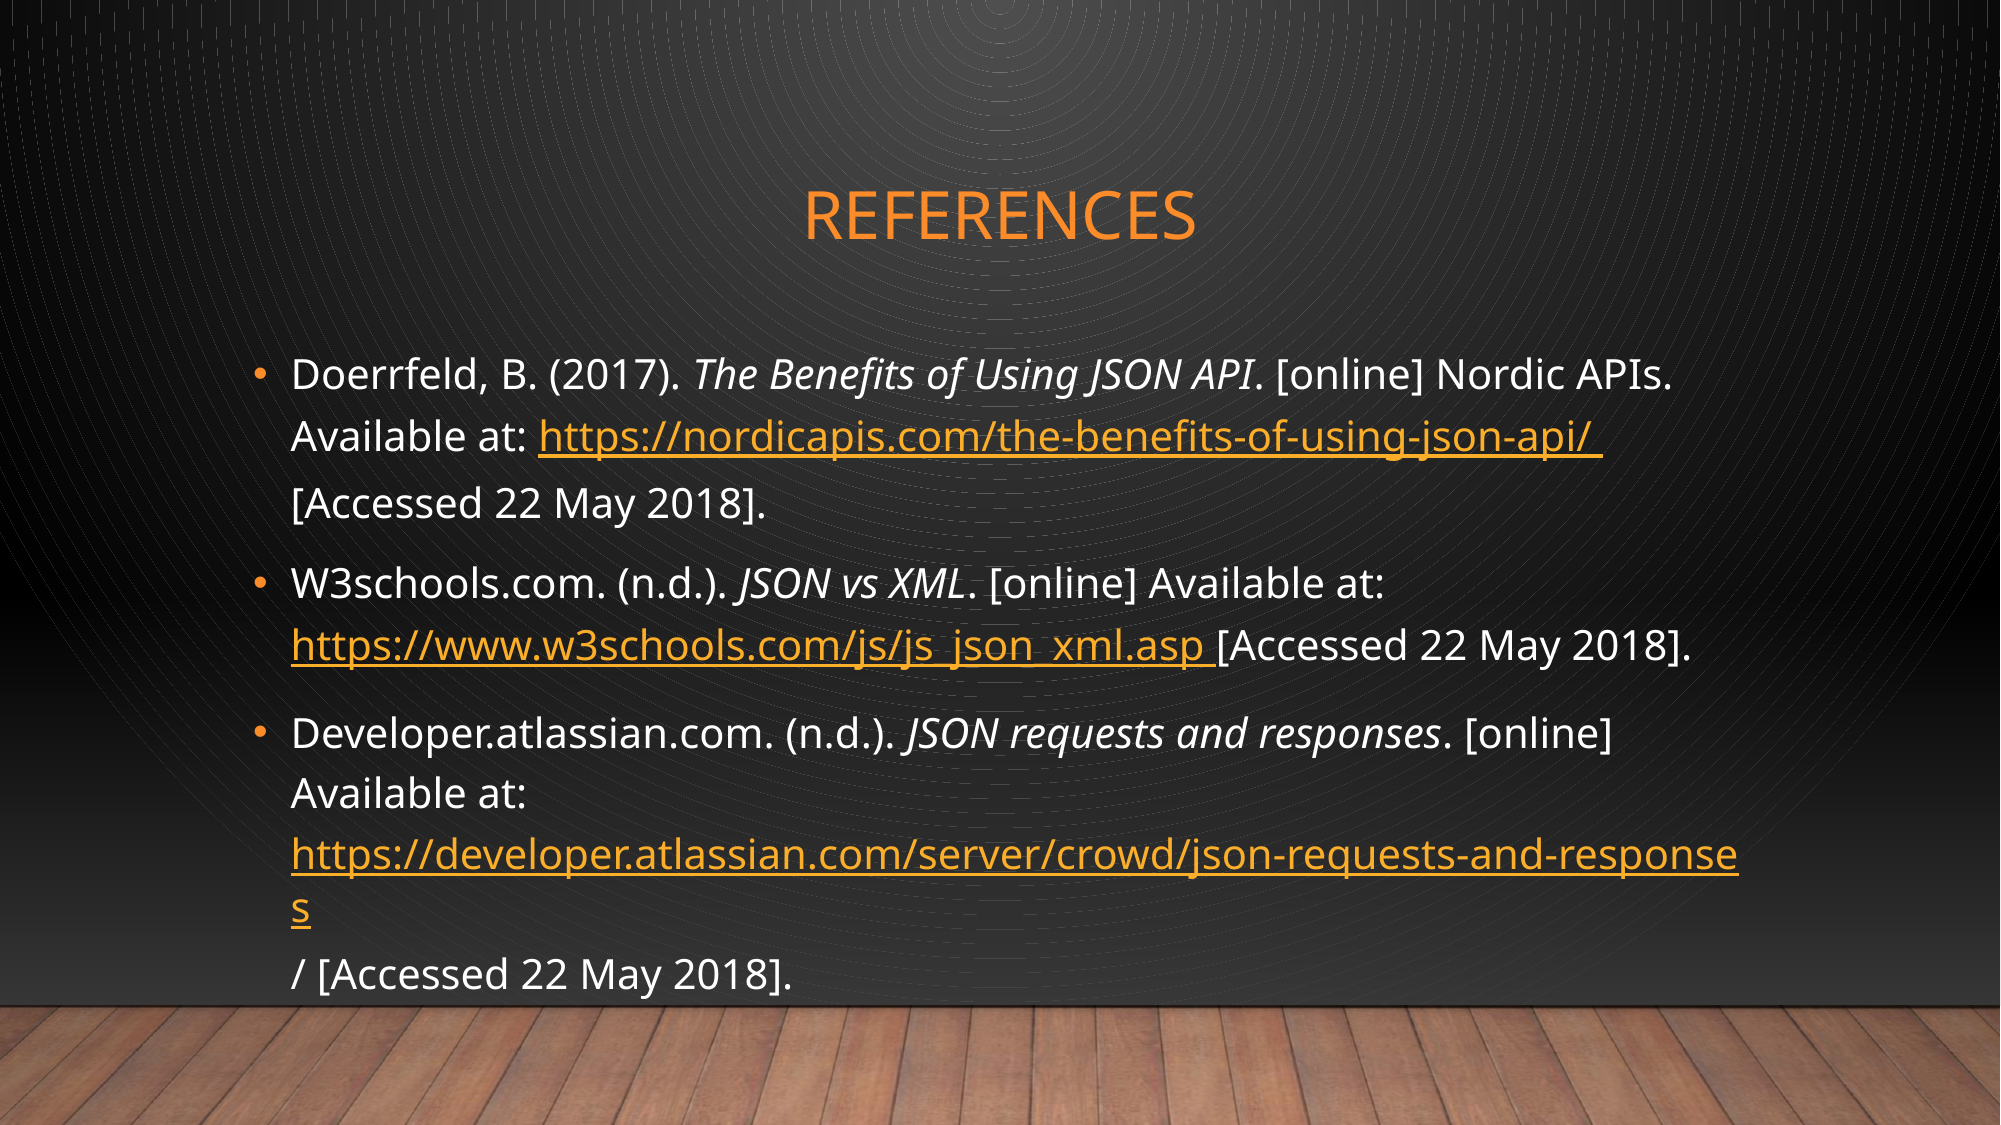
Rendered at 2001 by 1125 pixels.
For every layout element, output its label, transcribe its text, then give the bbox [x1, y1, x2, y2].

list Doerrfeld, B. (2017). The Benefits of Using JSON API. [online] Nordic APIs. Available at: https://nordicapis.com/the-benefits-of-using-json-api/ [Accessed 22 May 2018]. W3schools.com. (n.d.). JSON vs XML. [online] Available at: https://www.w3schools.com/js/js_json_xml.asp [Accessed 22 May 2018]. Developer.atlassian.com. (n.d.). JSON requests and responses. [online] Available at: https://developer.atlassian.com/server/crowd/json-requests-and-responses/ [Accessed 22 May 2018]. [238, 330, 1763, 897]
picture [0, 1005, 2000, 1125]
title references [238, 131, 1763, 305]
